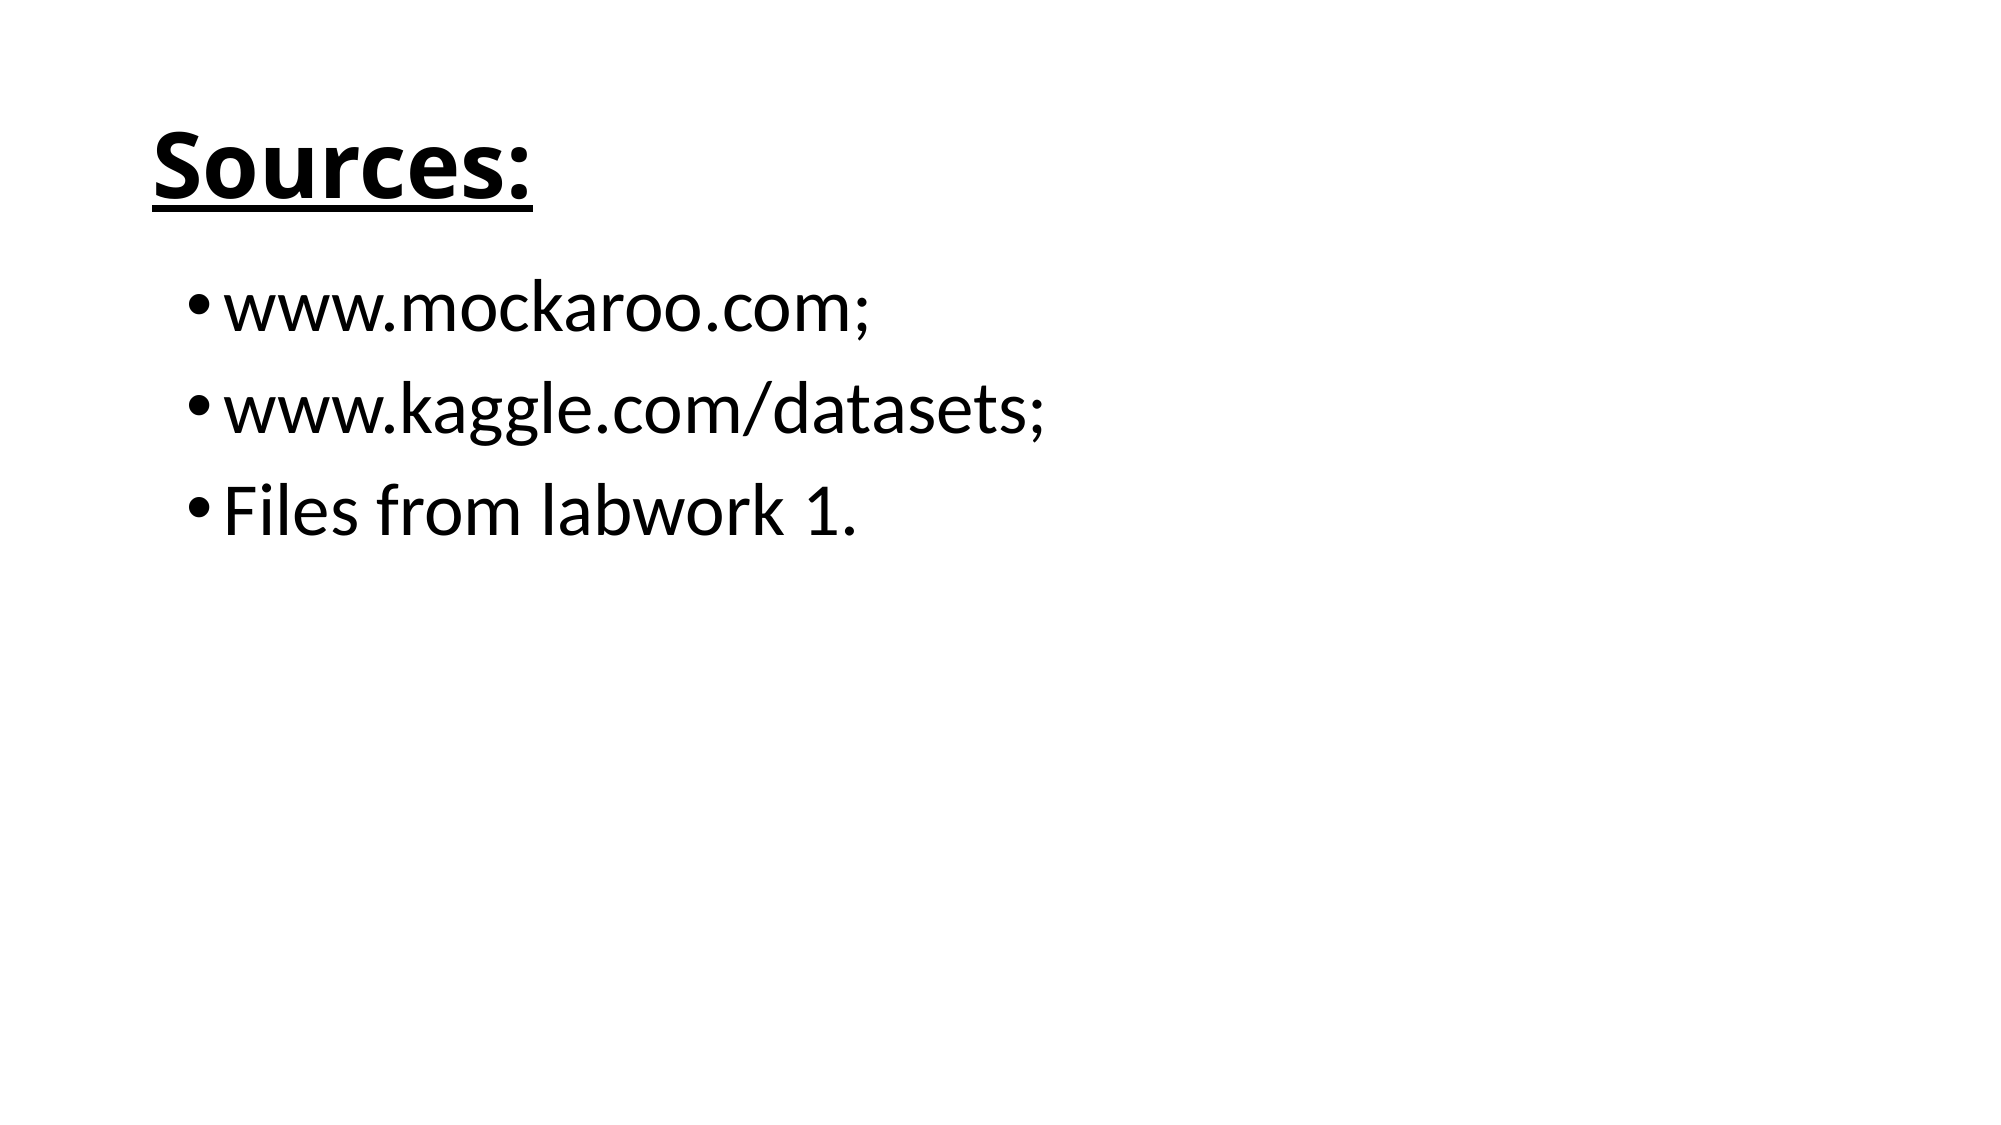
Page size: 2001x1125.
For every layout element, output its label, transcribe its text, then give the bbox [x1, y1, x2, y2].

list www.mockaroo.com; www.kaggle.com/datasets; Files from labwork 1. [171, 259, 1897, 974]
title Sources: [137, 59, 1863, 278]
